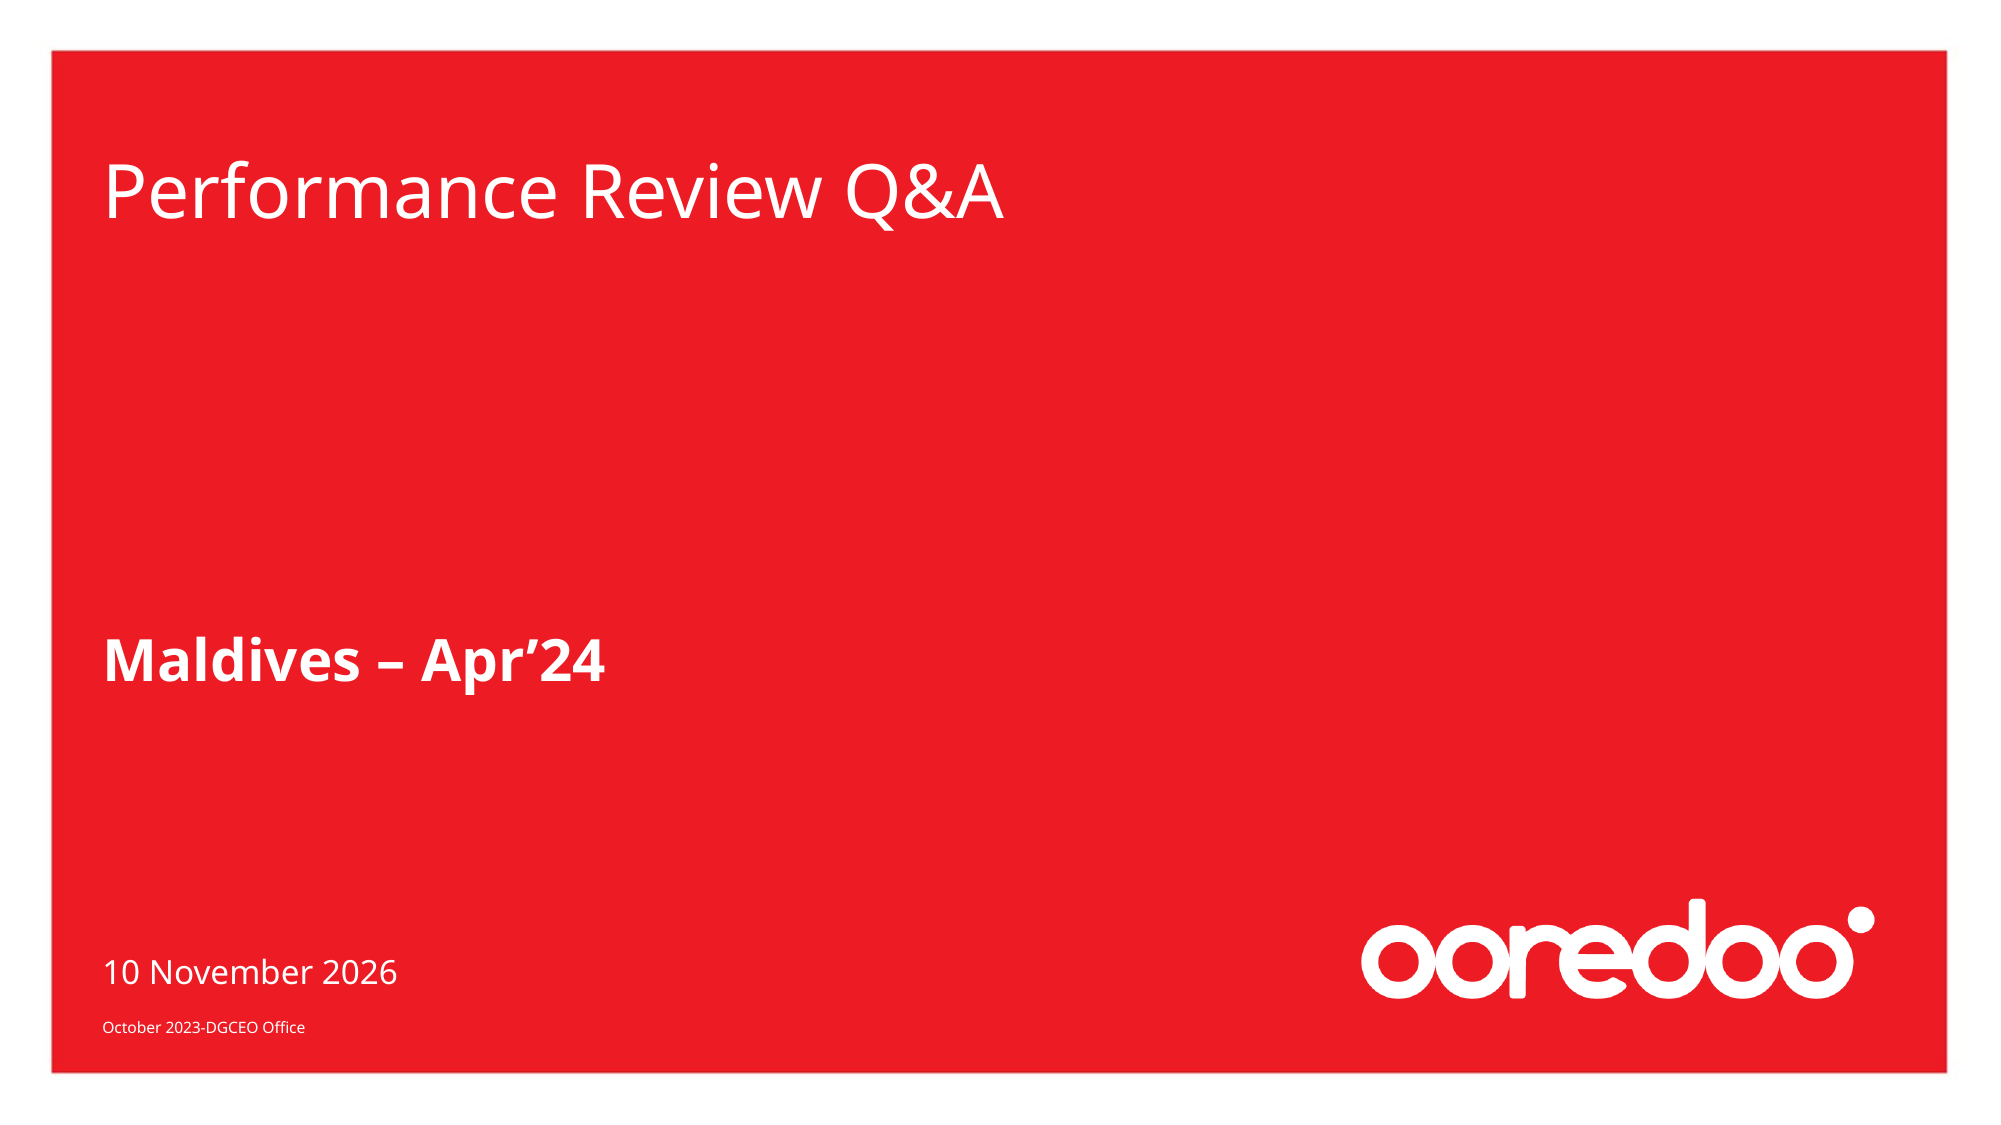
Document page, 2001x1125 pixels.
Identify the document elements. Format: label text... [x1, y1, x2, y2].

list October 2023-DGCEO Office [102, 1005, 1208, 1053]
picture [0, 0, 2000, 1125]
list Maldives – Apr’24 [102, 630, 1479, 744]
title Performance Review Q&A [102, 160, 1479, 548]
